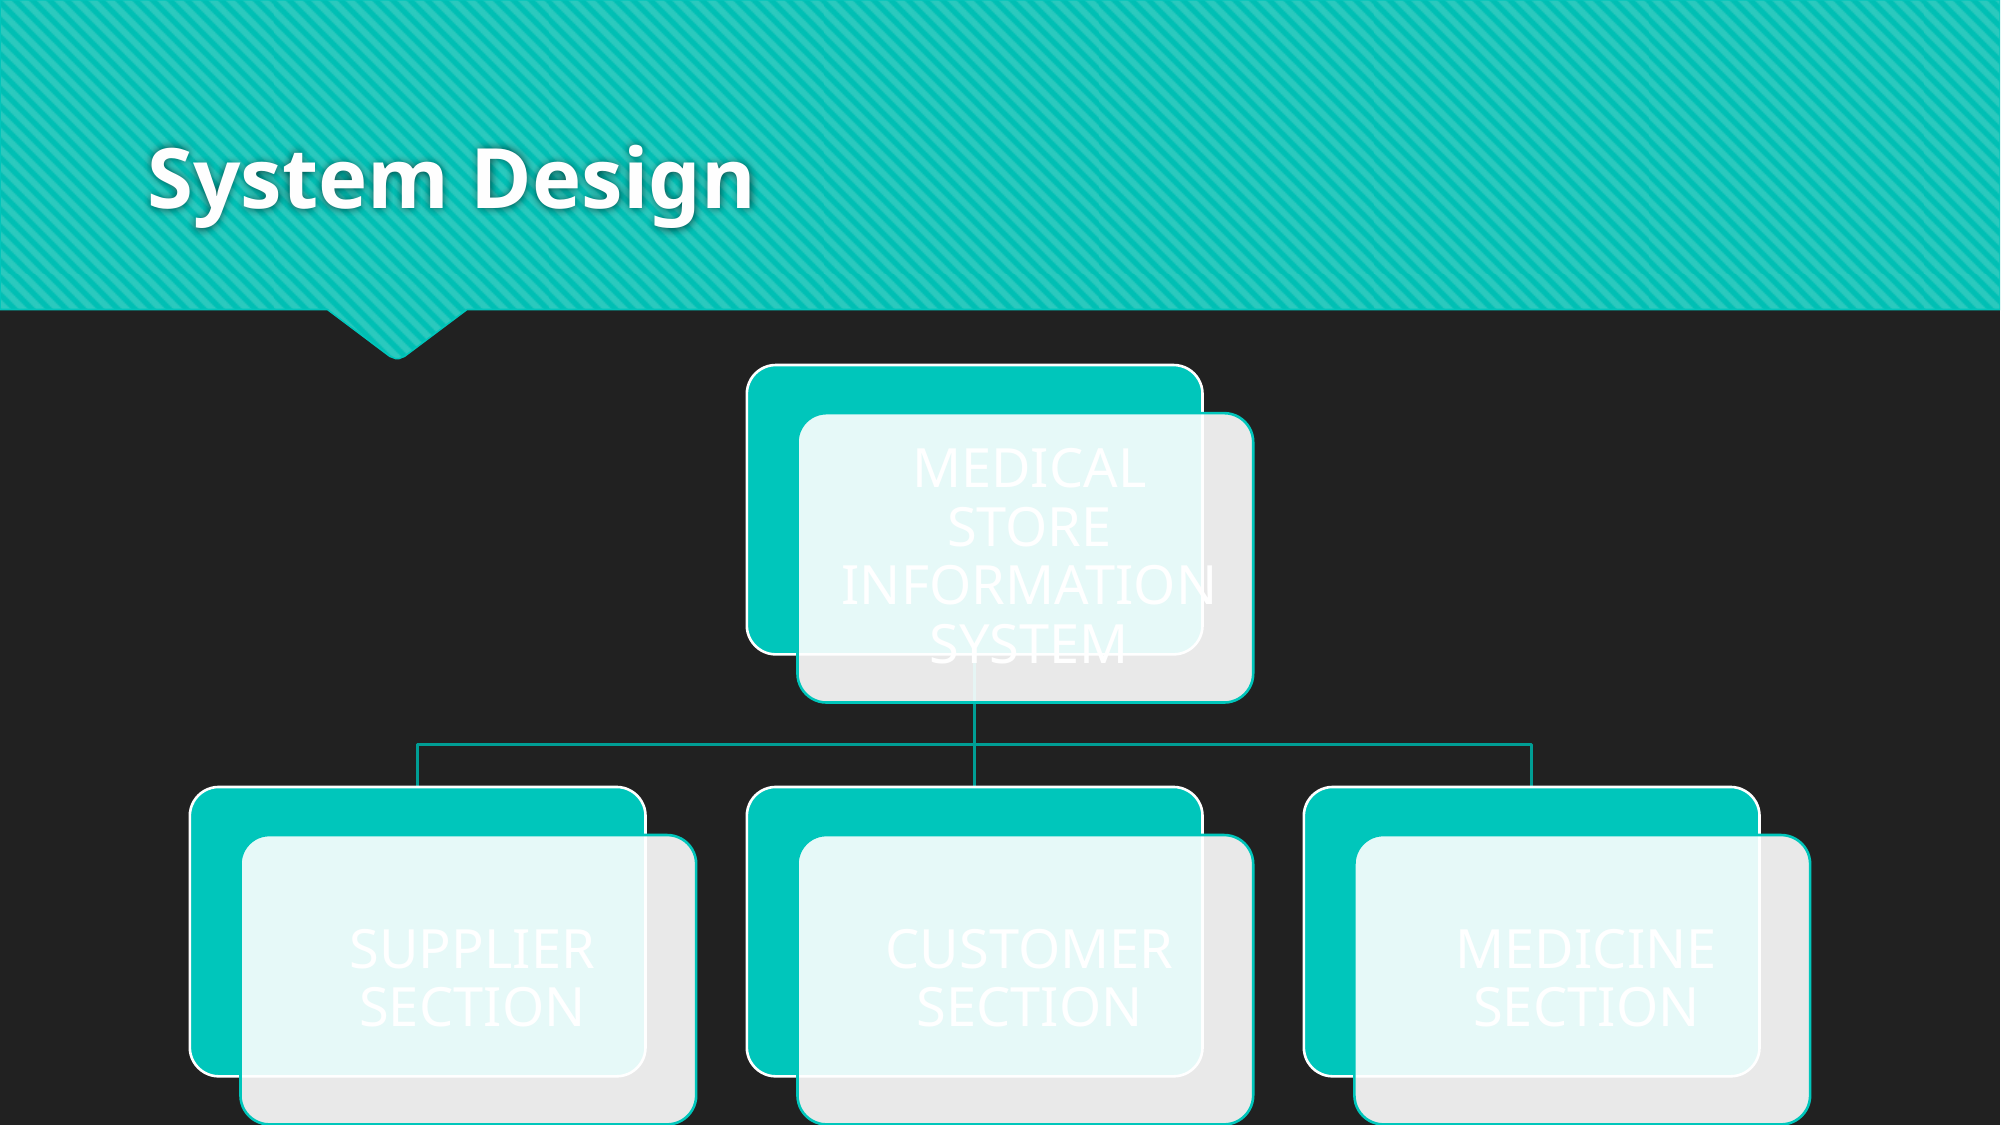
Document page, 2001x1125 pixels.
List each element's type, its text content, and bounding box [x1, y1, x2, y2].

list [134, 364, 1866, 1125]
title System Design [132, 73, 1868, 233]
